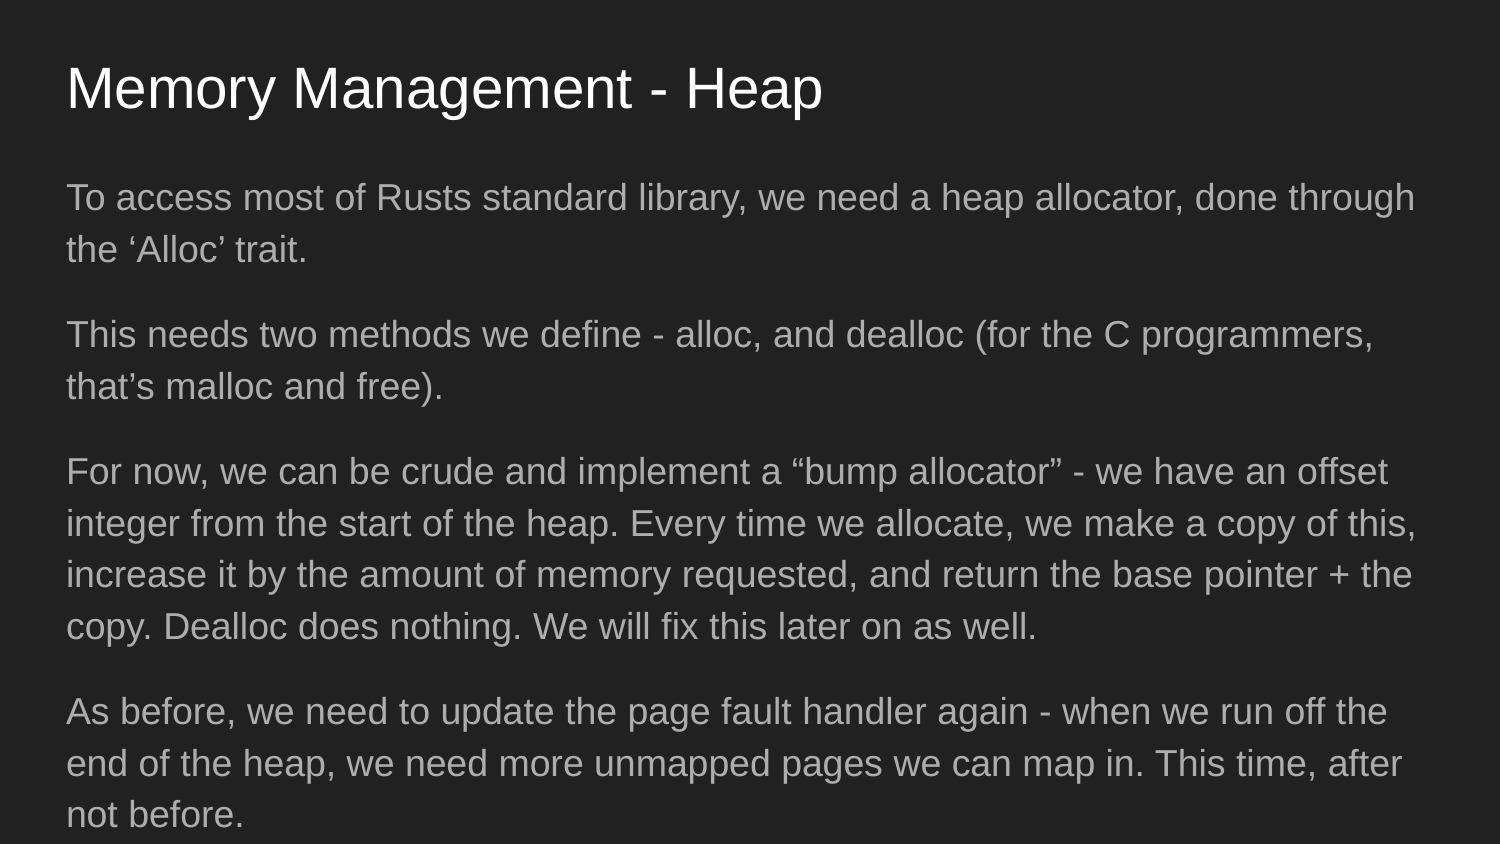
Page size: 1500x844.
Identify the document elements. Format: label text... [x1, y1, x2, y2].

title Memory Management - Heap [51, 35, 1449, 130]
list To access most of Rusts standard library, we need a heap allocator, done through the ‘Alloc’ trait. This needs two methods we define - alloc, and dealloc (for the C programmers, that’s malloc and free). For now, we can be crude and implement a “bump allocator” - we have an offset integer from the start of the heap. Every time we allocate, we make a copy of this, increase it by the amount of memory requested, and return the base pointer + the copy. Dealloc does nothing. We will fix this later on as well. As before, we need to update the page fault handler again - when we run off the end of the heap, we need more unmapped pages we can map in. This time, after not before. [51, 151, 1449, 712]
